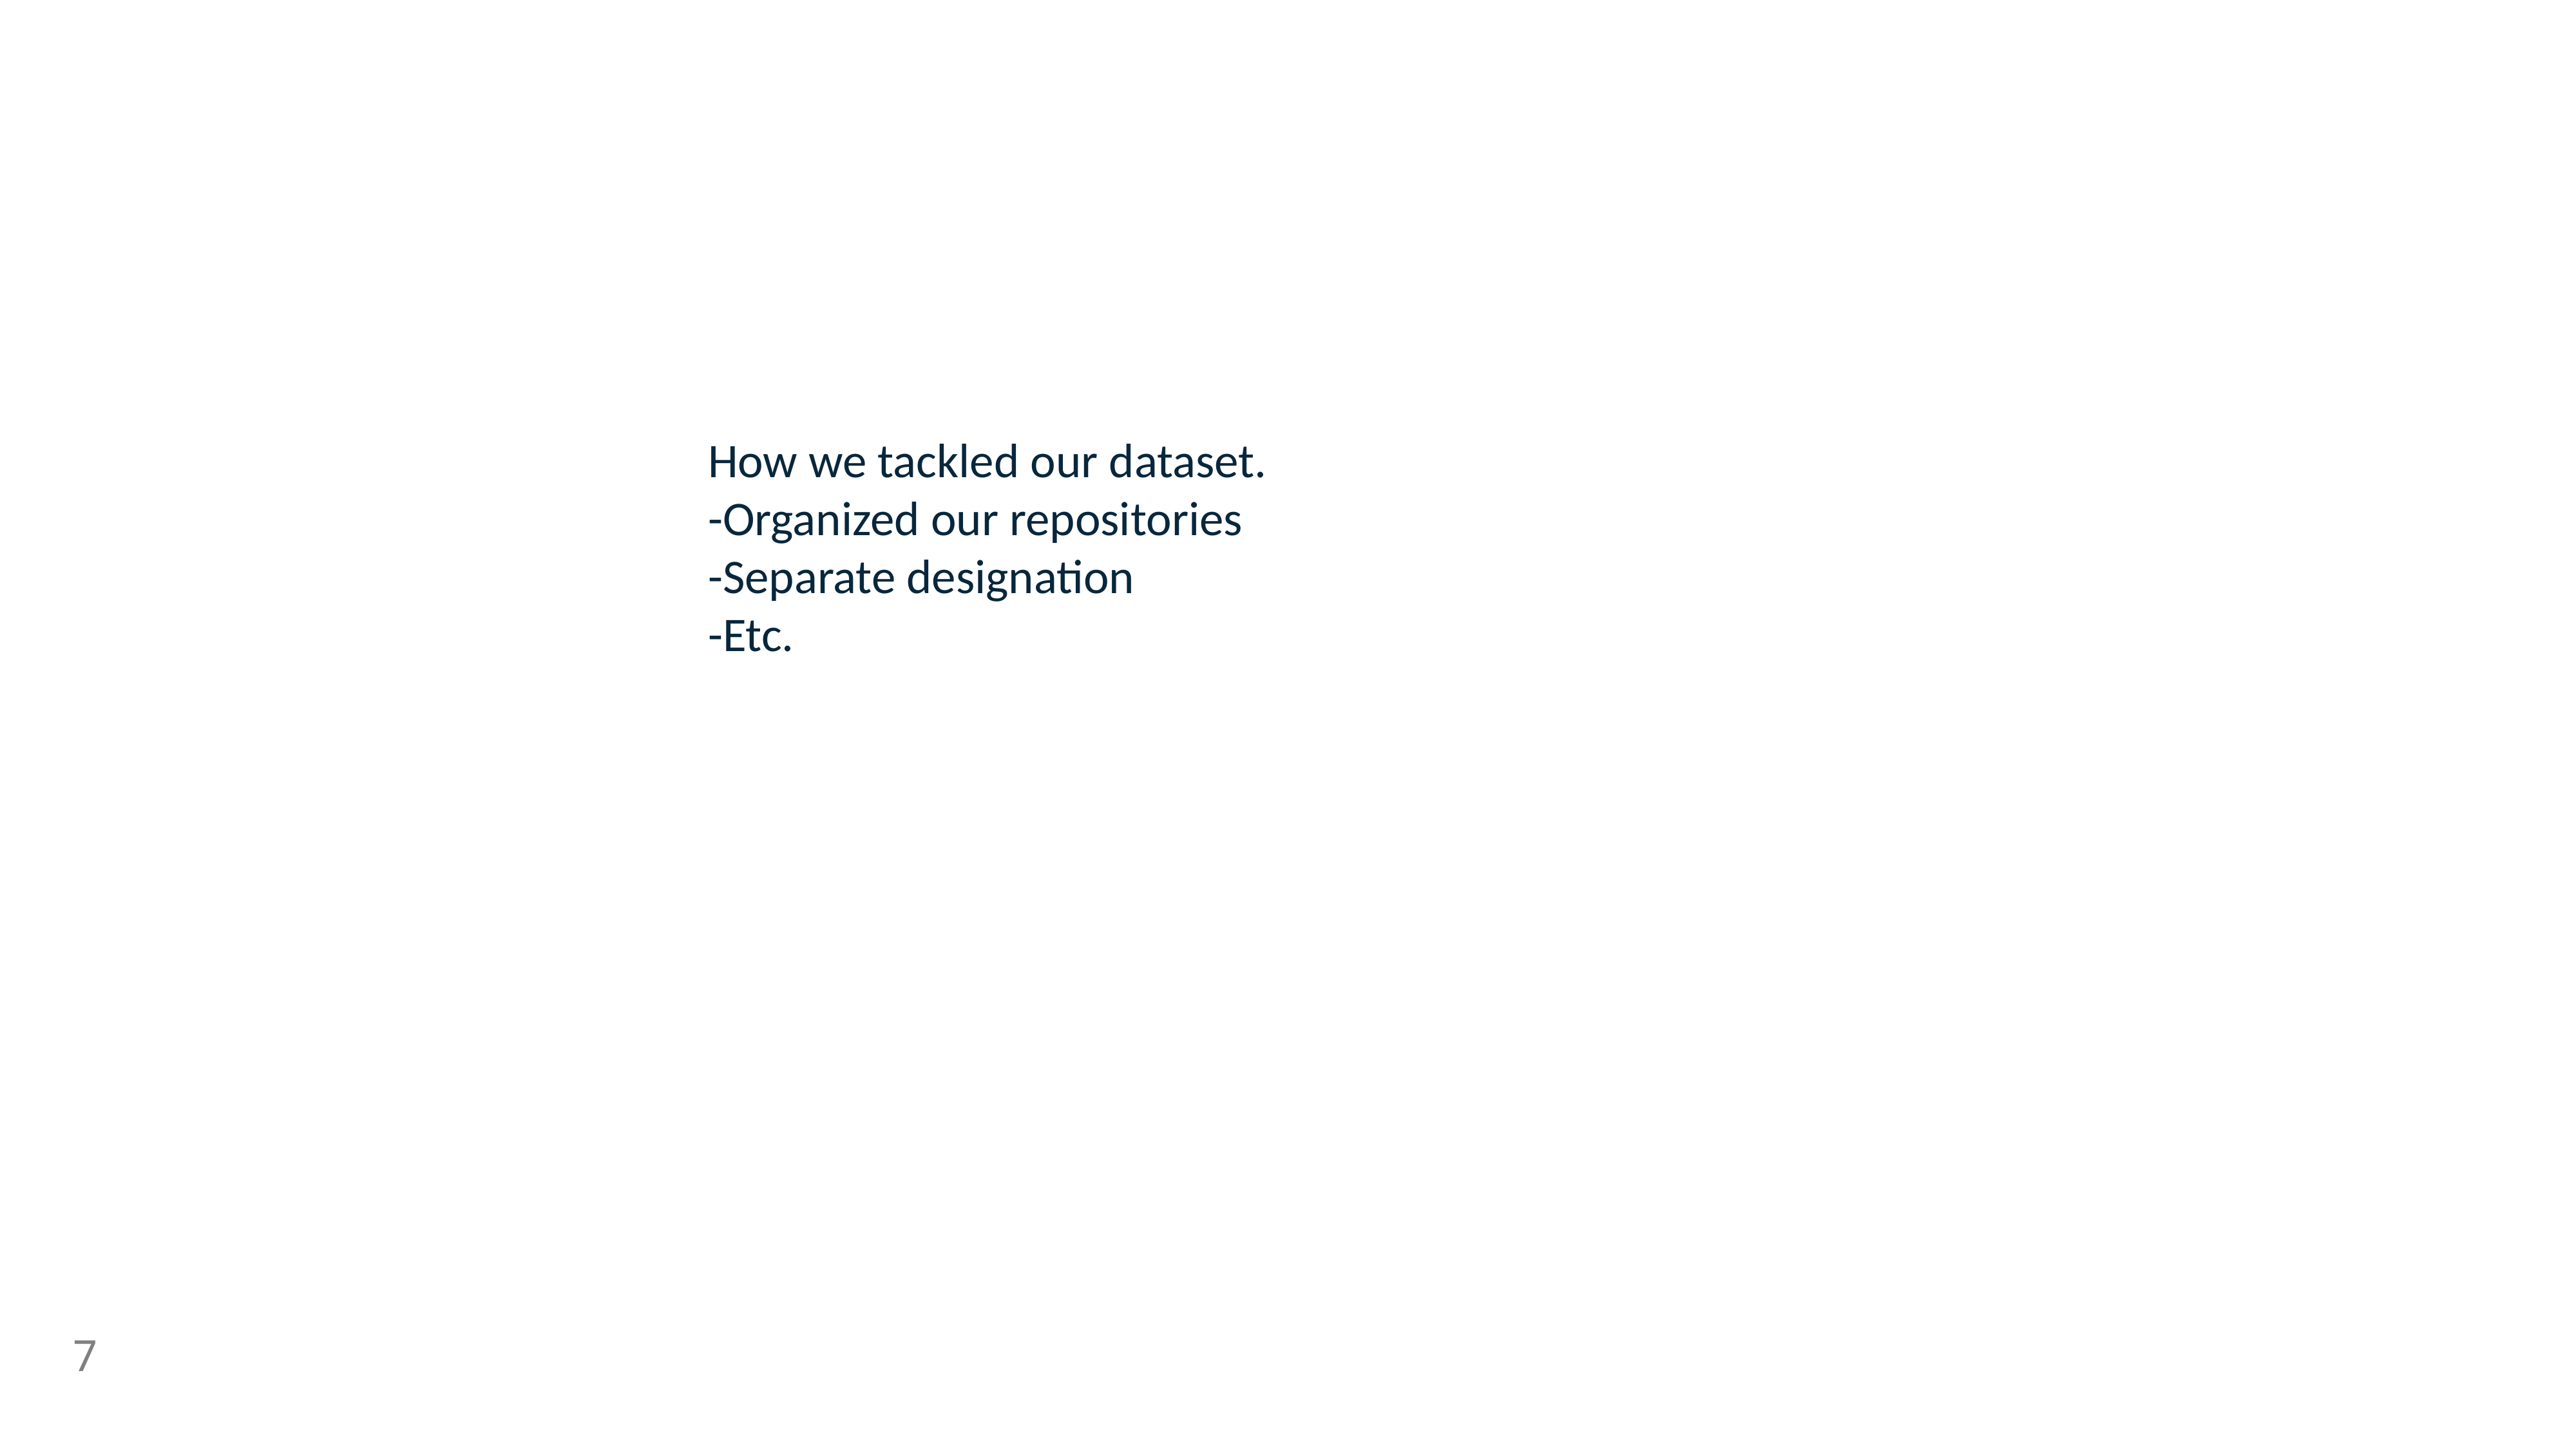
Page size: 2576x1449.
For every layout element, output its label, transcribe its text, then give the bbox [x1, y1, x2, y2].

text_box How we tackled our dataset. -Organized our repositories -Separate designation -Etc. [698, 424, 2019, 666]
